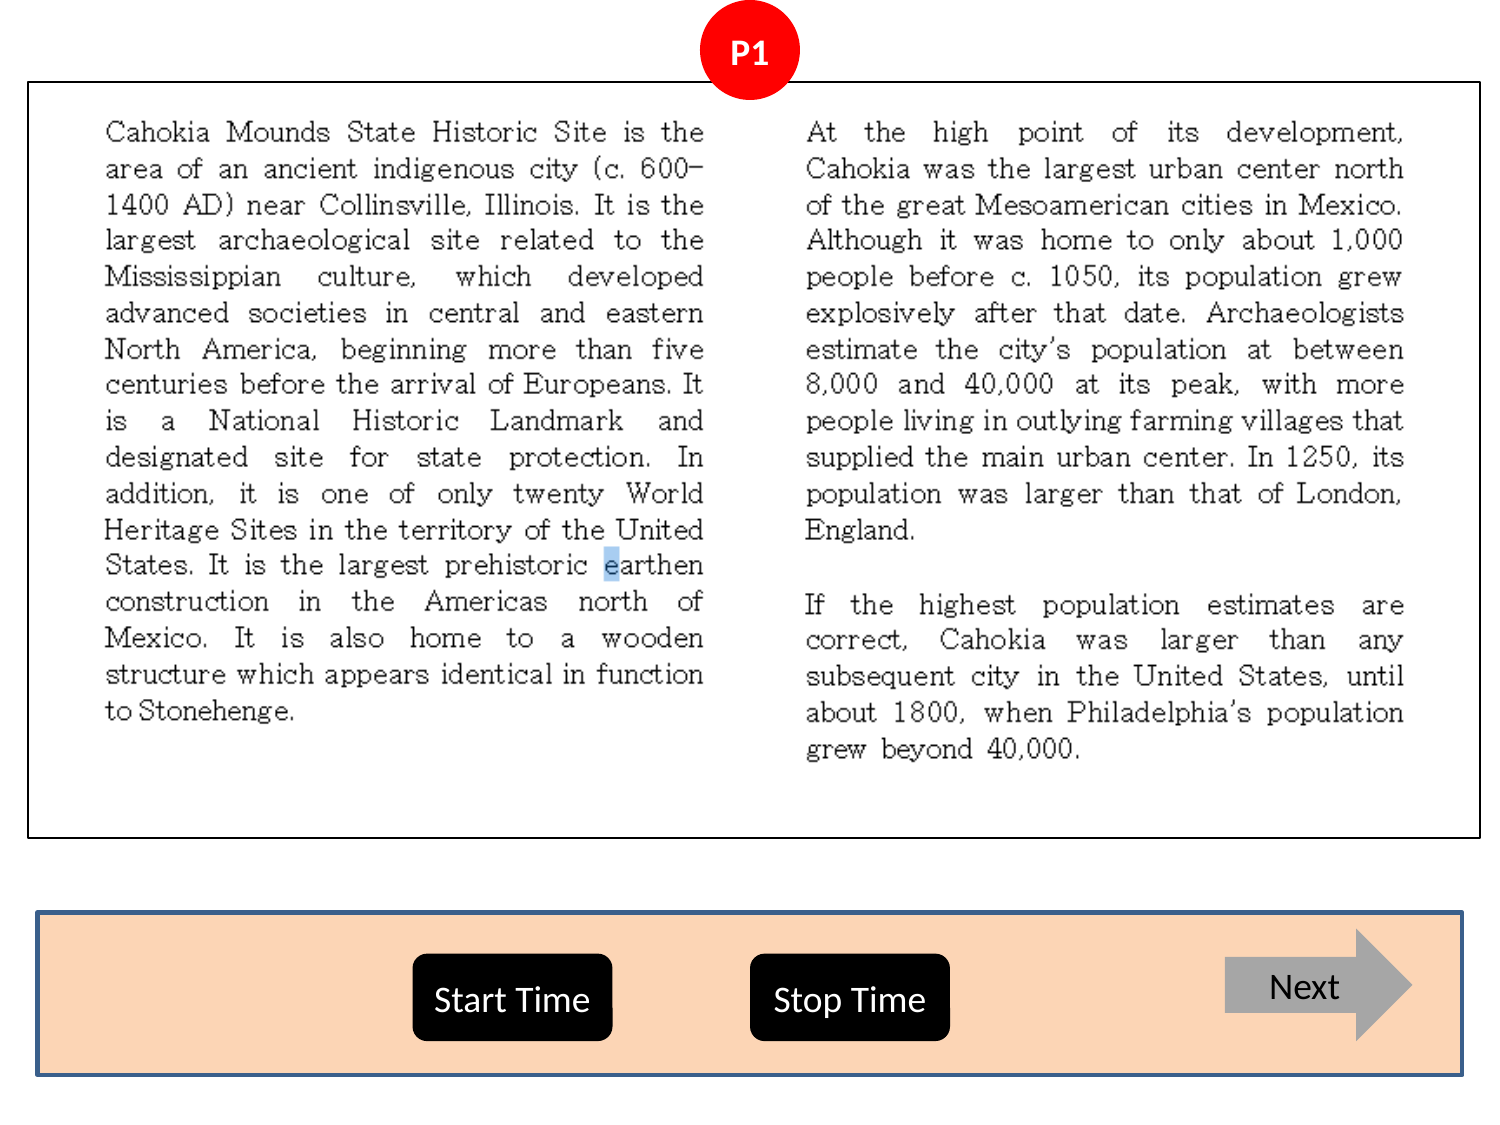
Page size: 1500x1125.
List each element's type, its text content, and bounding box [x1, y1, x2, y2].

text_box [35, 910, 1464, 1077]
text_box Start Time [410, 951, 615, 1044]
text_box Next [1222, 926, 1415, 1044]
text_box Stop Time [747, 951, 953, 1044]
picture [28, 83, 1480, 837]
text_box P1 [697, 0, 803, 81]
